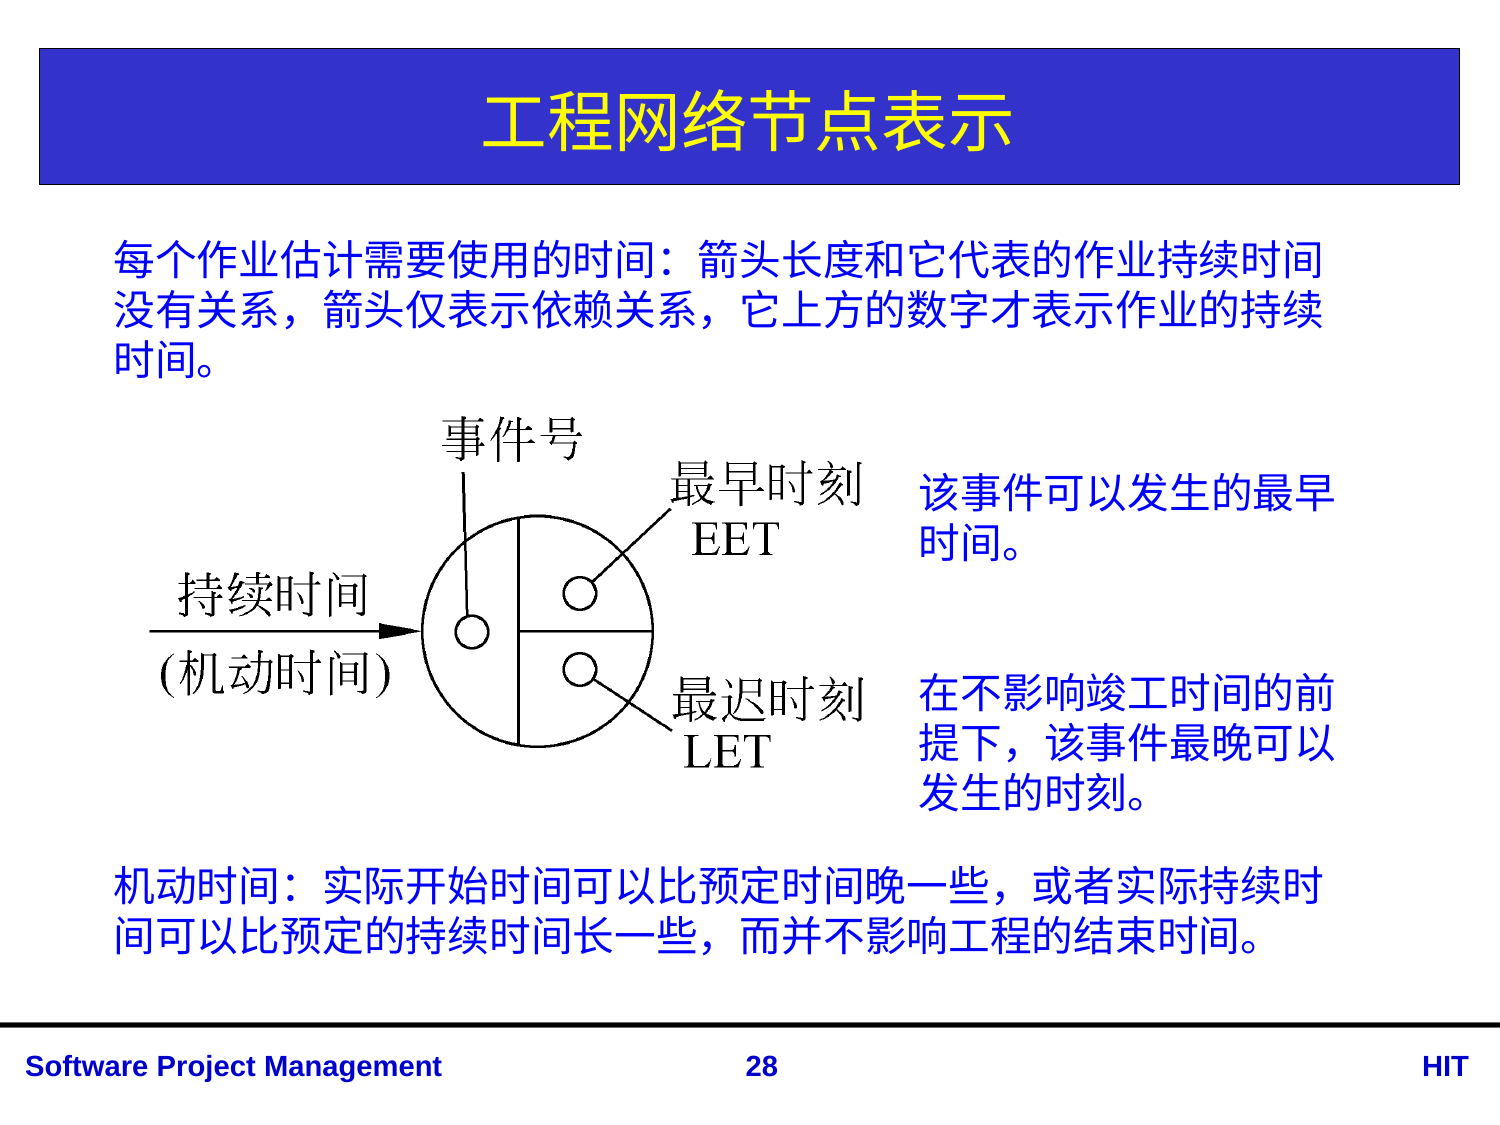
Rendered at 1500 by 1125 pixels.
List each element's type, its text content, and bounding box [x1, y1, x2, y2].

text_box 该事件可以发生的最早时间。 [909, 459, 1367, 574]
text_box 机动时间：实际开始时间可以比预定时间晚一些，或者实际持续时间可以比预定的持续时间长一些，而并不影响工程的结束时间。 [98, 852, 1367, 968]
text_box 每个作业估计需要使用的时间：箭头长度和它代表的作业持续时间没有关系，箭头仅表示依赖关系，它上方的数字才表示作业的持续时间。 [98, 226, 1367, 392]
title 工程网络节点表示 [38, 54, 1457, 185]
picture [121, 392, 905, 787]
text_box 在不影响竣工时间的前提下，该事件最晚可以发生的时刻。 [904, 659, 1367, 824]
